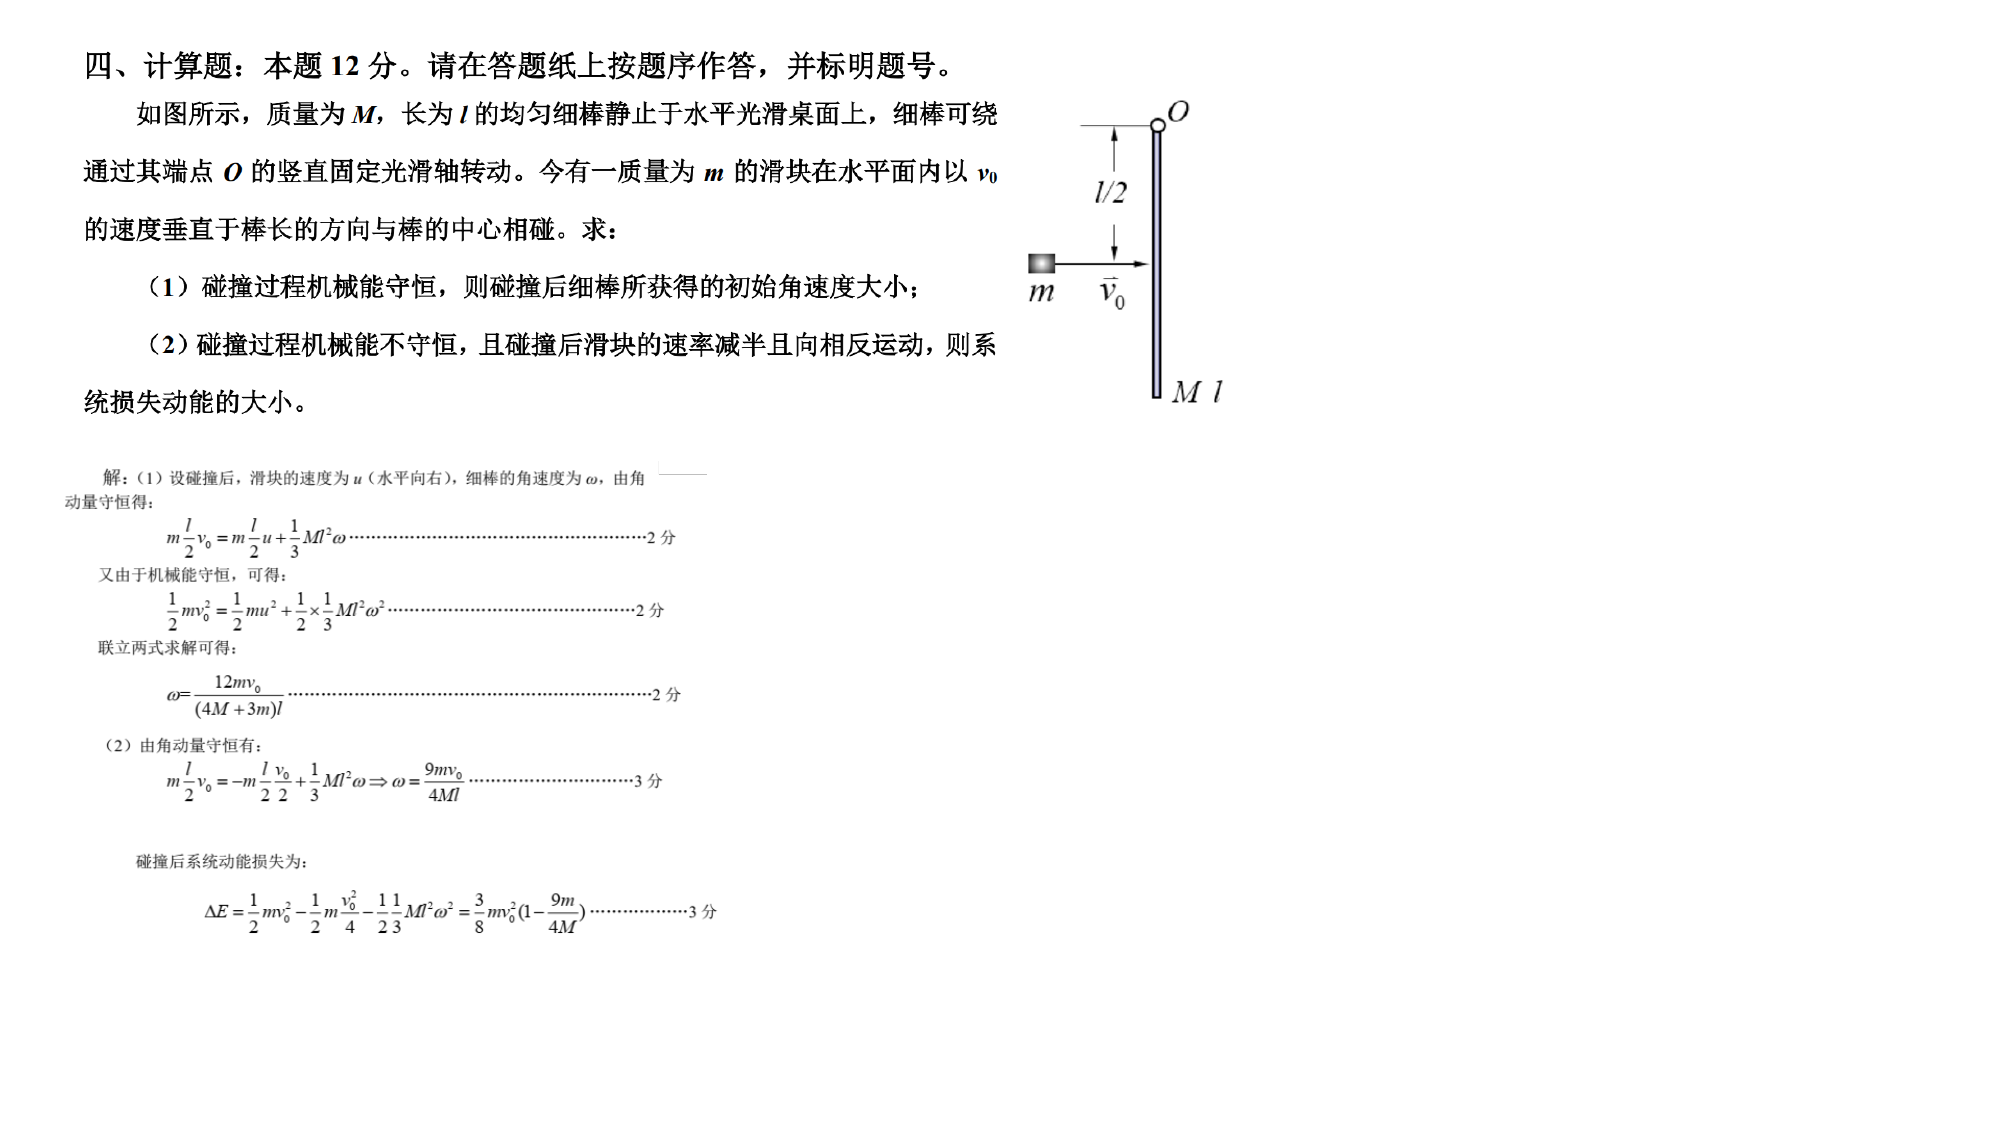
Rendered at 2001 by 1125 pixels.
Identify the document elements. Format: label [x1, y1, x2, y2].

picture [123, 836, 738, 956]
picture [60, 461, 707, 822]
picture [60, 38, 1242, 432]
